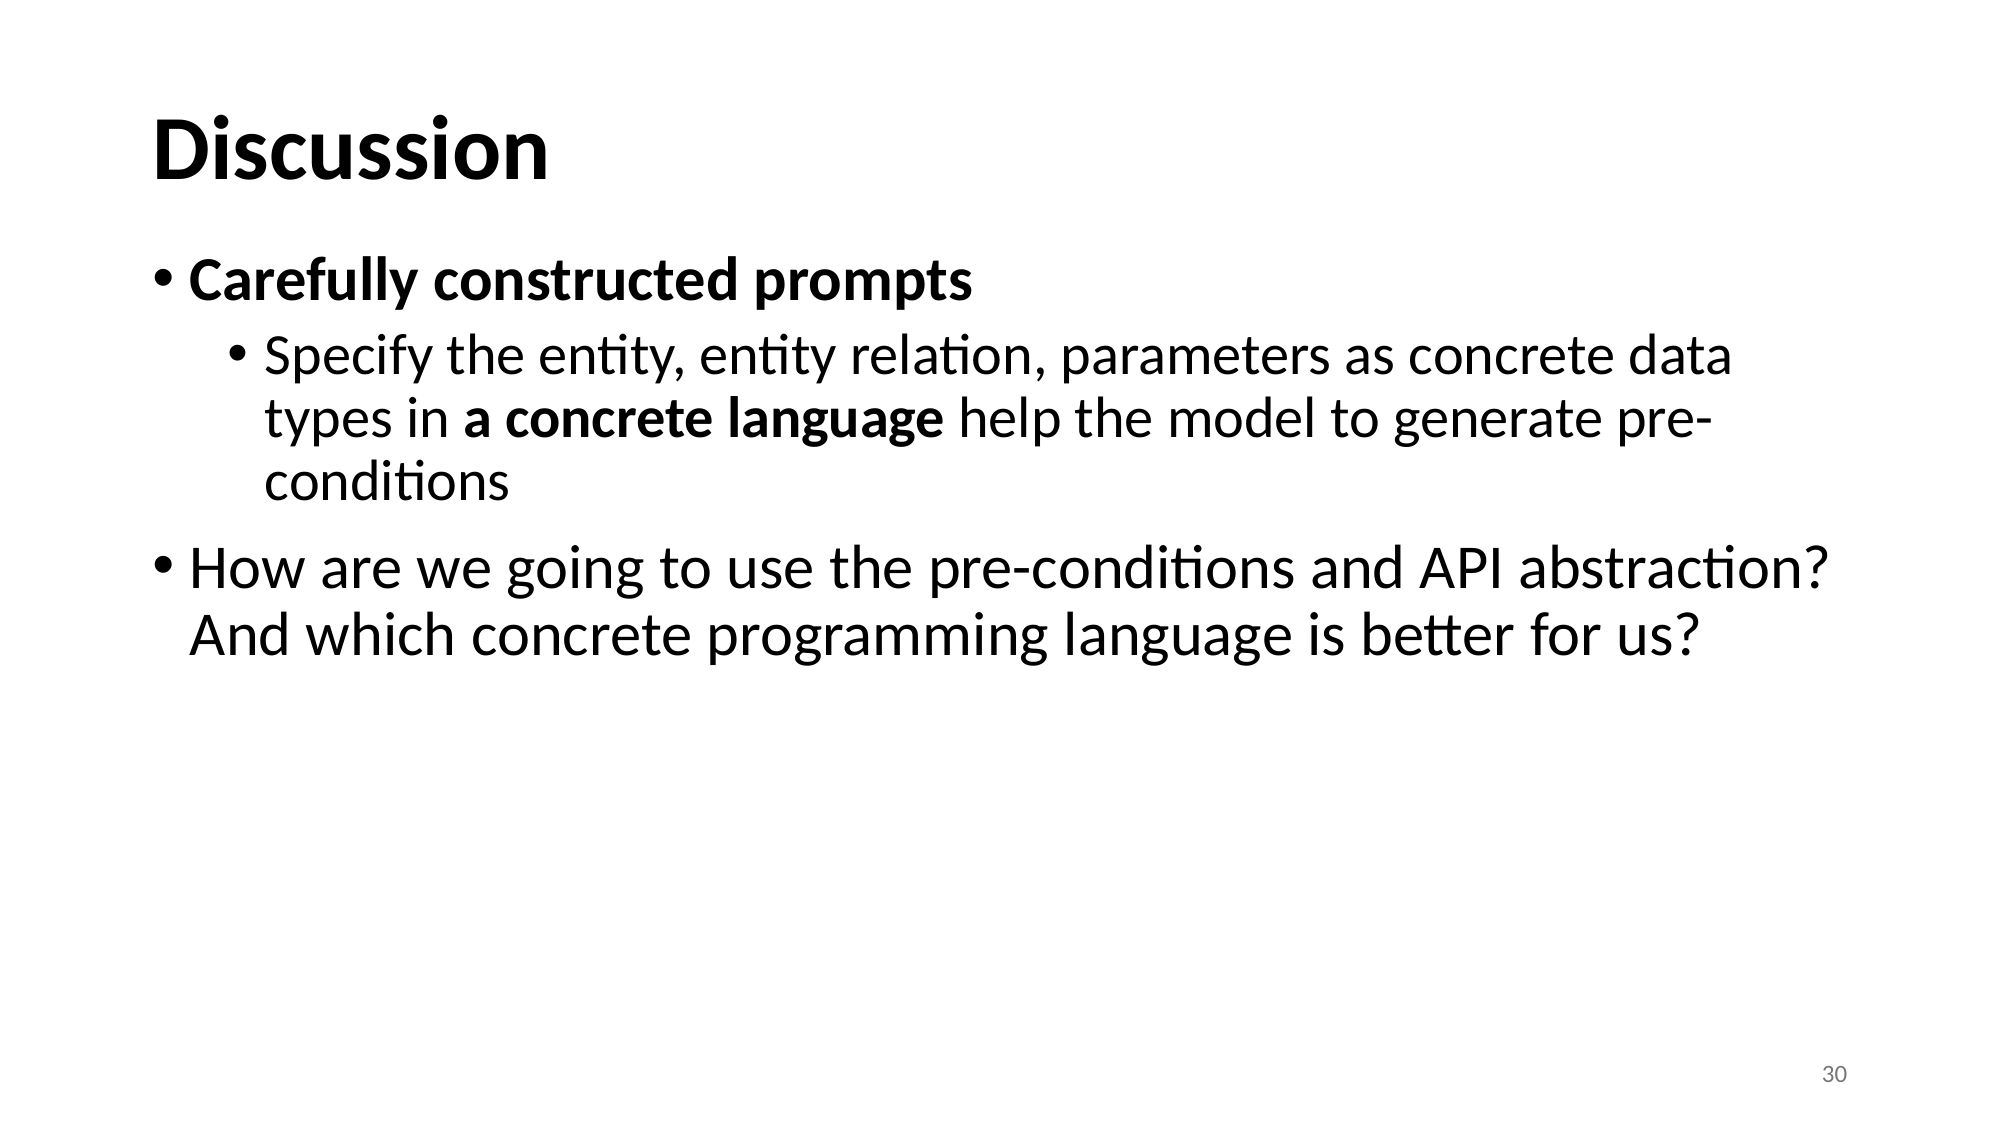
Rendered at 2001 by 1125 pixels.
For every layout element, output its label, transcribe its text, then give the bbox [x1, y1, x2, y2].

slide_number 30 [1412, 1042, 1863, 1103]
list Carefully constructed prompts Specify the entity, entity relation, parameters as concrete data types in a concrete language help the model to generate pre-conditions How are we going to use the pre-conditions and API abstraction? And which concrete programming language is better for us? [137, 239, 1863, 1014]
title Discussion [137, 59, 1863, 239]
